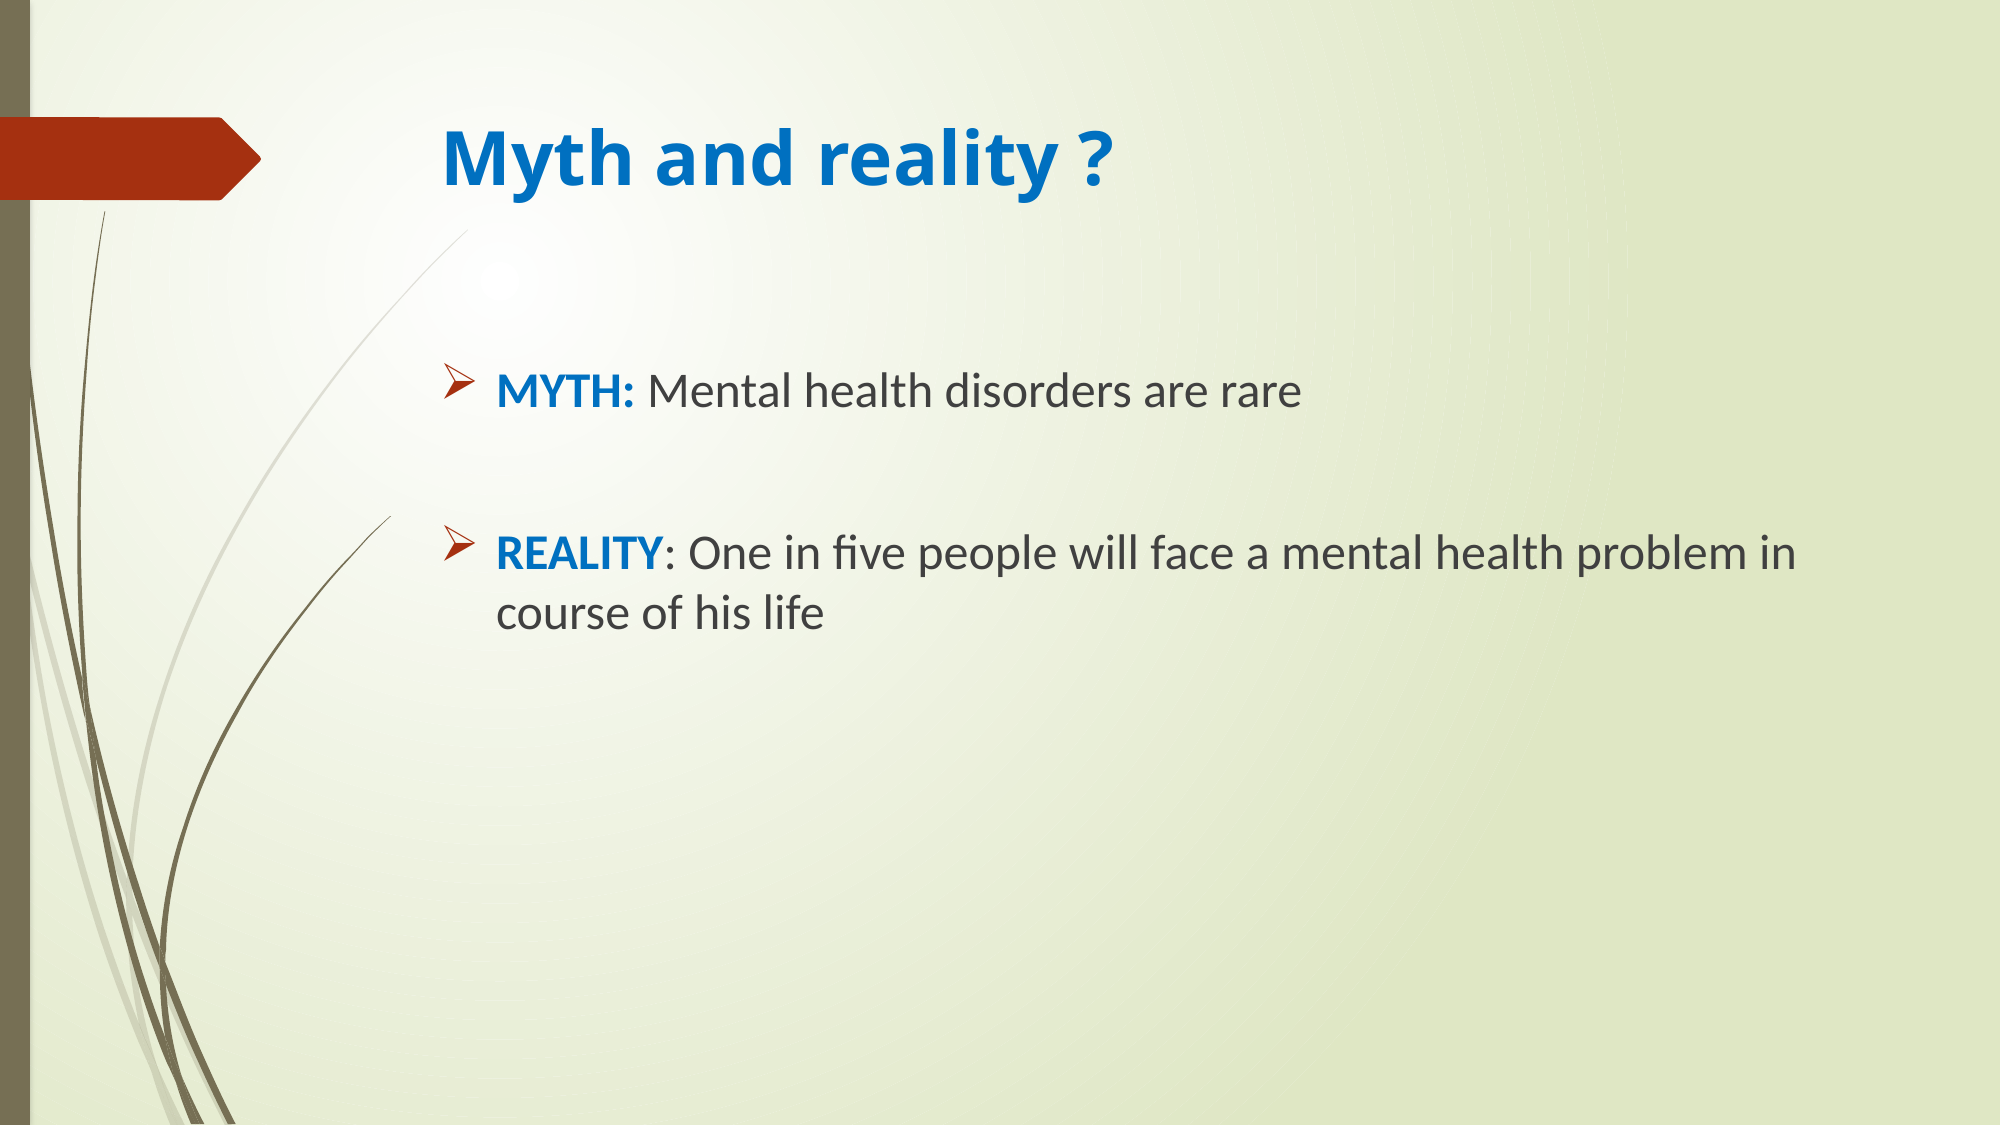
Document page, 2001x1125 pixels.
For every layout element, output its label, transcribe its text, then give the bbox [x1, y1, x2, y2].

list MYTH: Mental health disorders are rare REALITY: One in five people will face a mental health problem in course of his life [424, 350, 1888, 970]
title Myth and reality ? [425, 102, 1888, 313]
